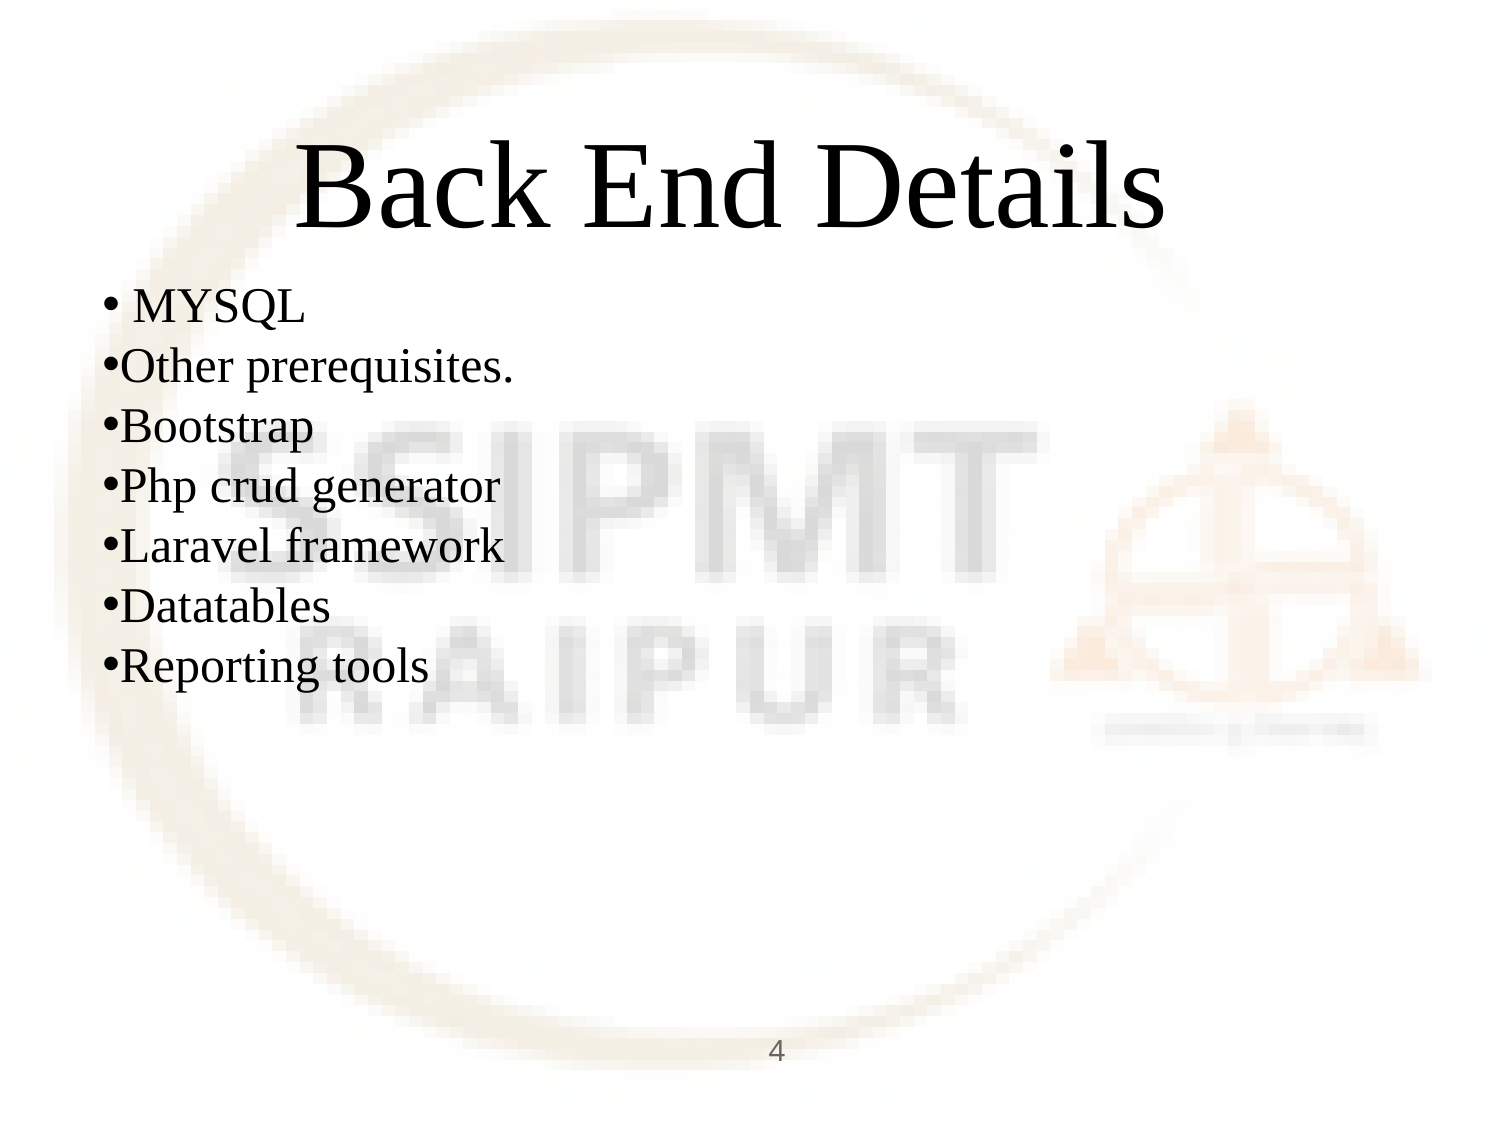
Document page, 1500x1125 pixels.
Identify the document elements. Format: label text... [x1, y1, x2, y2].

text_box MYSQL Other prerequisites. Bootstrap Php crud generator Laravel framework Datatables Reporting tools [87, 265, 1413, 821]
footer 4 [150, 1012, 800, 1088]
title Back End Details [93, 93, 1369, 265]
